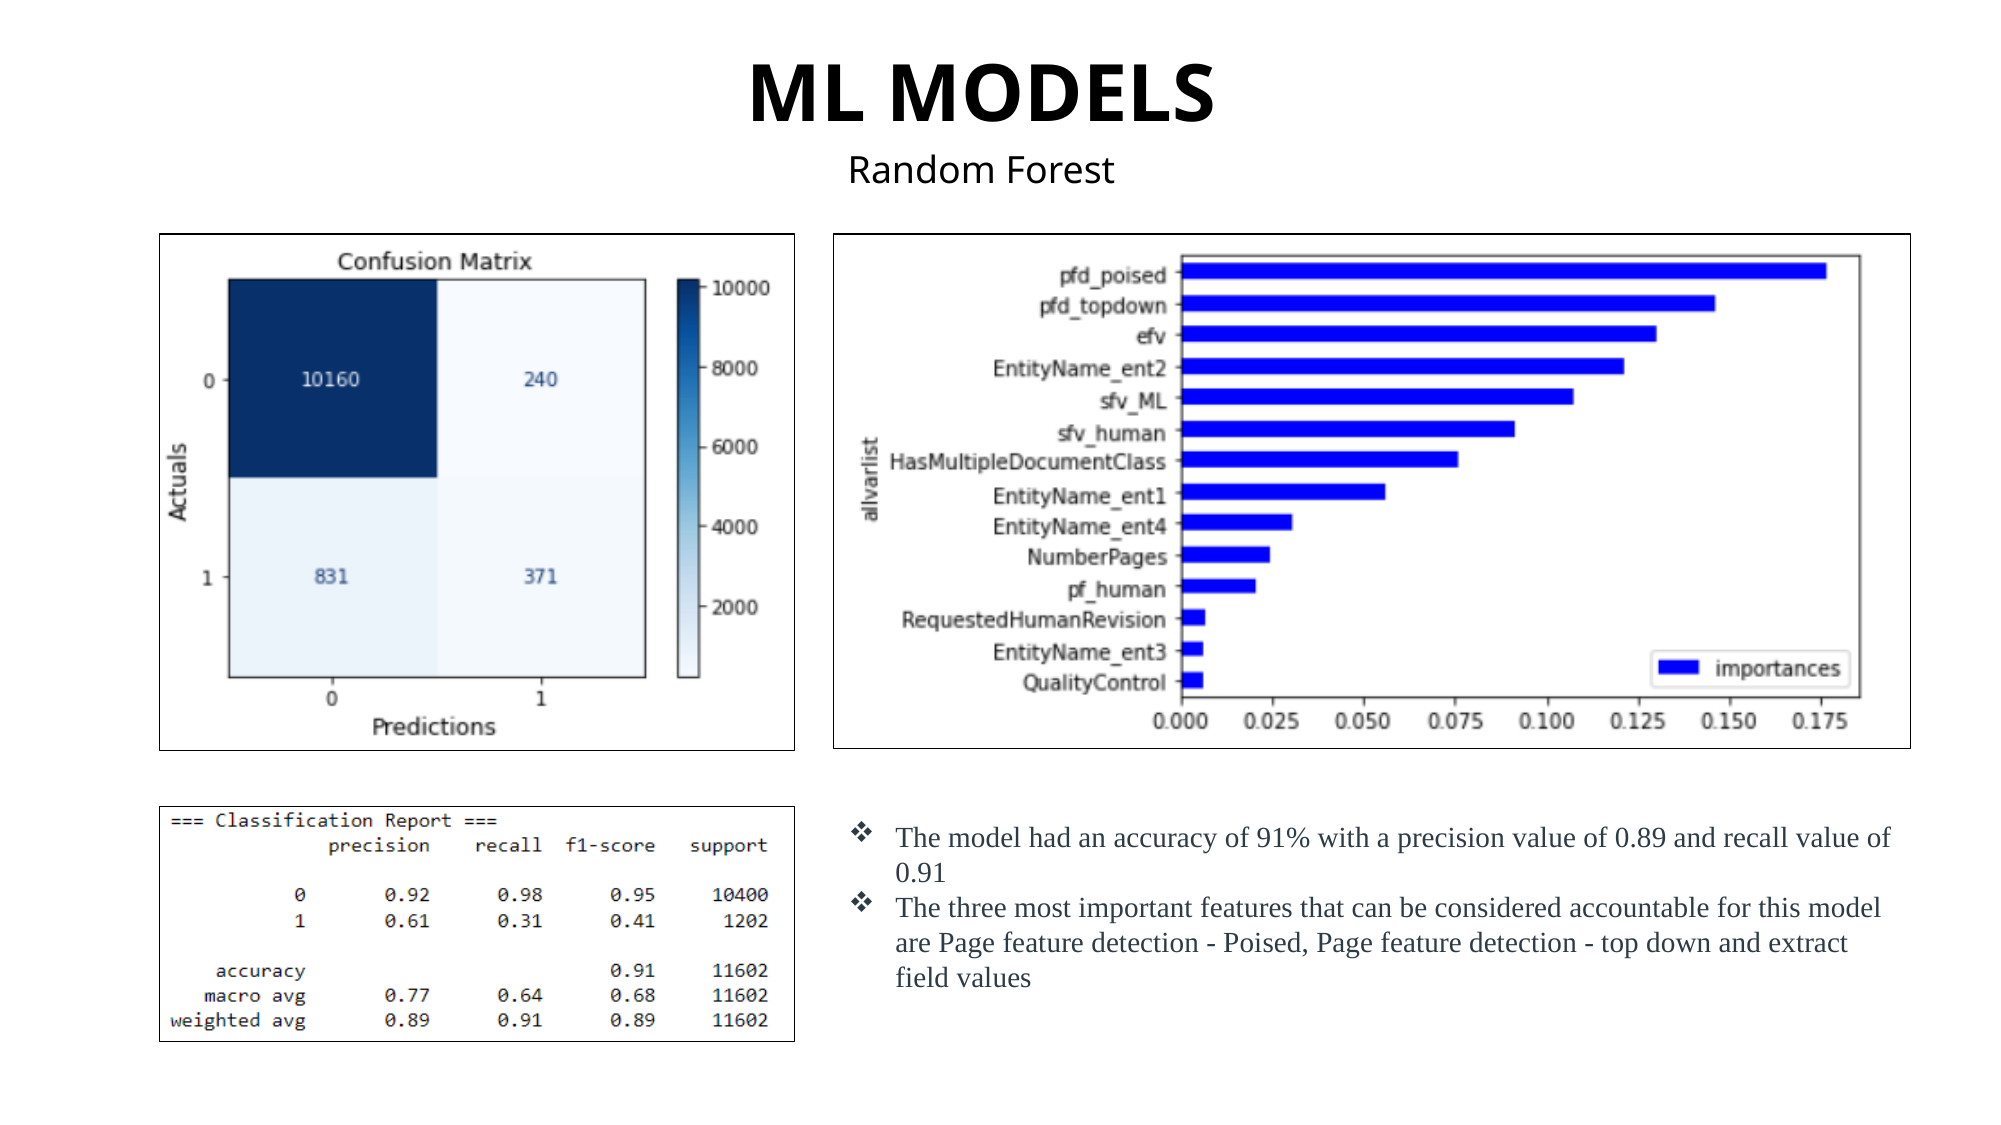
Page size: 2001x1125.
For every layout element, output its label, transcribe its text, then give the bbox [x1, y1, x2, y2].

text_box Random Forest [239, 129, 1725, 195]
picture [833, 234, 1911, 749]
title ML Models [239, 43, 1725, 129]
picture [159, 806, 795, 1041]
text_box The model had an accuracy of 91% with a precision value of 0.89 and recall value of 0.91 The three most important features that can be considered accountable for this model are Page feature detection - Poised, Page feature detection - top down and extract field values [833, 810, 1911, 1001]
picture [159, 234, 795, 750]
